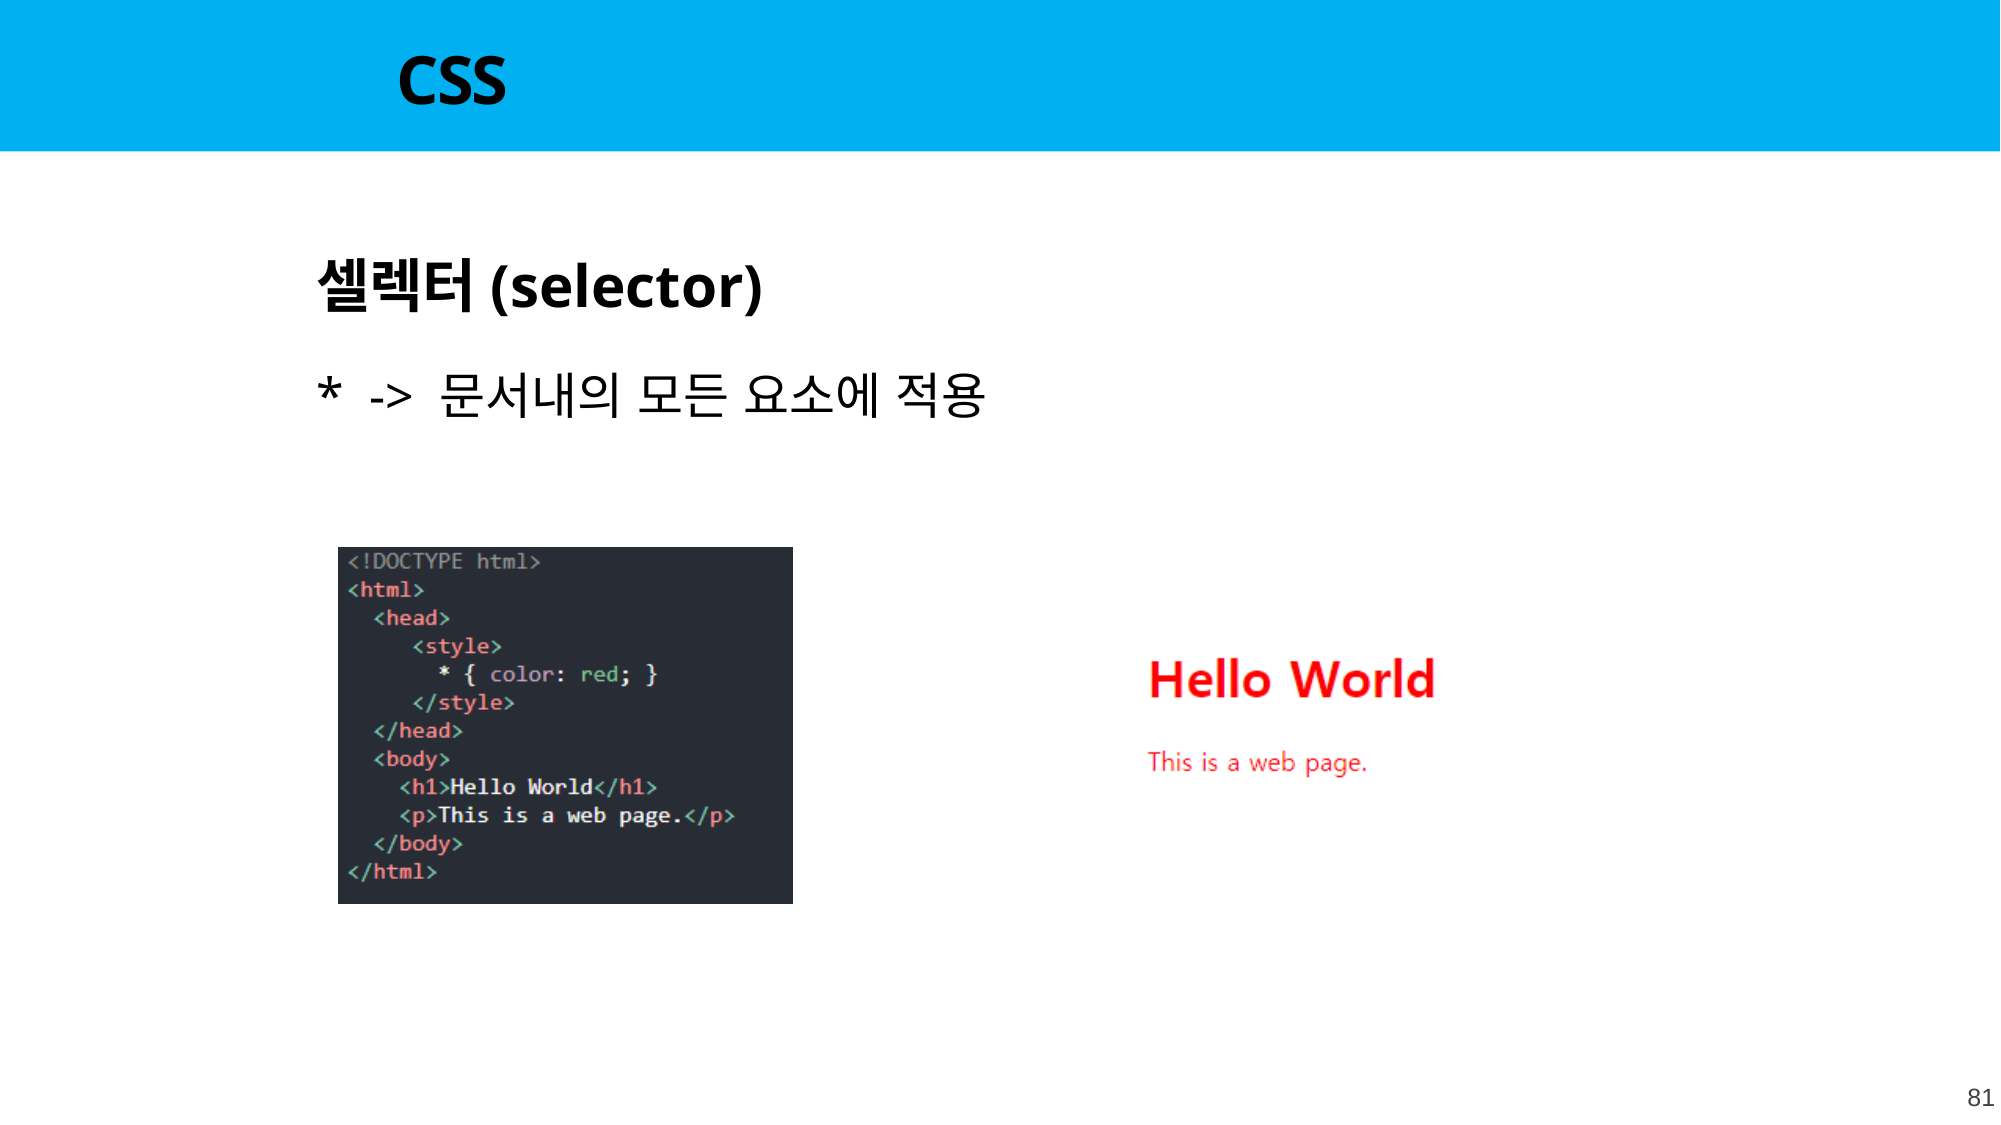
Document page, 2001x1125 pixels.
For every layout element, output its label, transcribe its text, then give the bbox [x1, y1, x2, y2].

text_box * -> 문서내의 모든 요소에 적용 [301, 349, 1699, 911]
text_box 셀렉터(selector) [301, 233, 1699, 328]
text_box CSS [381, 30, 1540, 126]
picture [338, 547, 793, 904]
picture [1140, 627, 1513, 823]
